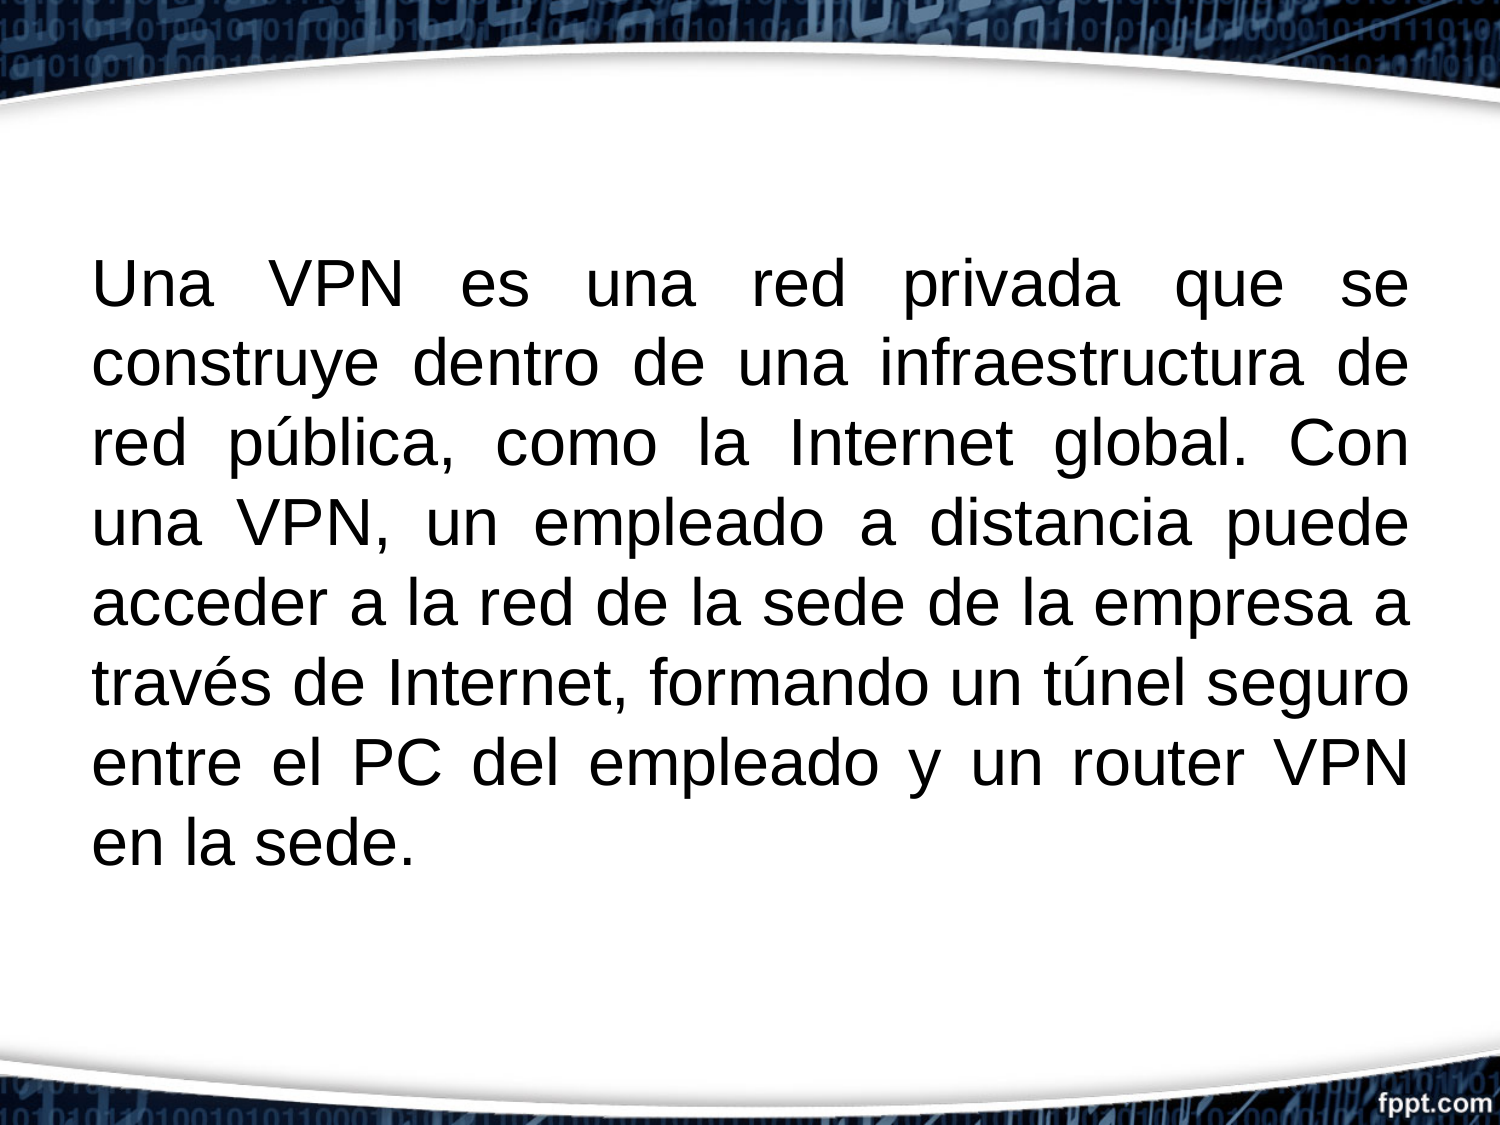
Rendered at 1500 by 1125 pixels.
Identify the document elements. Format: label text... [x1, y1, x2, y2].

picture [0, 0, 1500, 1125]
list Una VPN es una red privada que se construye dentro de una infraestructura de red pública, como la Internet global. Con una VPN, un empleado a distancia puede acceder a la red de la sede de la empresa a través de Internet, formando un túnel seguro entre el PC del empleado y un router VPN en la sede. [76, 231, 1427, 975]
